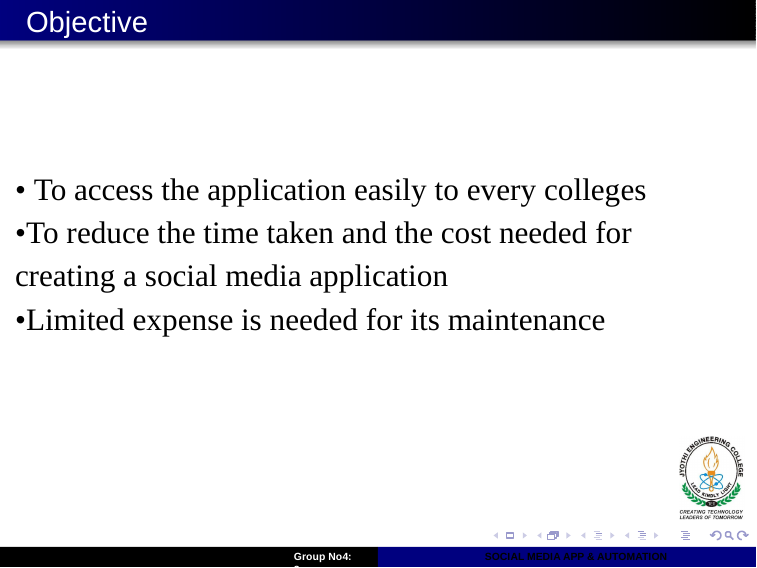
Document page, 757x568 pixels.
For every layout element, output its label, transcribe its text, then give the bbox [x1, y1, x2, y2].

text_box • To access the application easily to every colleges •To reduce the time taken and the cost needed for creating a social media application •Limited expense is needed for its maintenance [0, 148, 728, 492]
text_box [0, 0, 756, 49]
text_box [0, 546, 757, 568]
picture [679, 436, 745, 520]
title Objective [23, 0, 209, 41]
